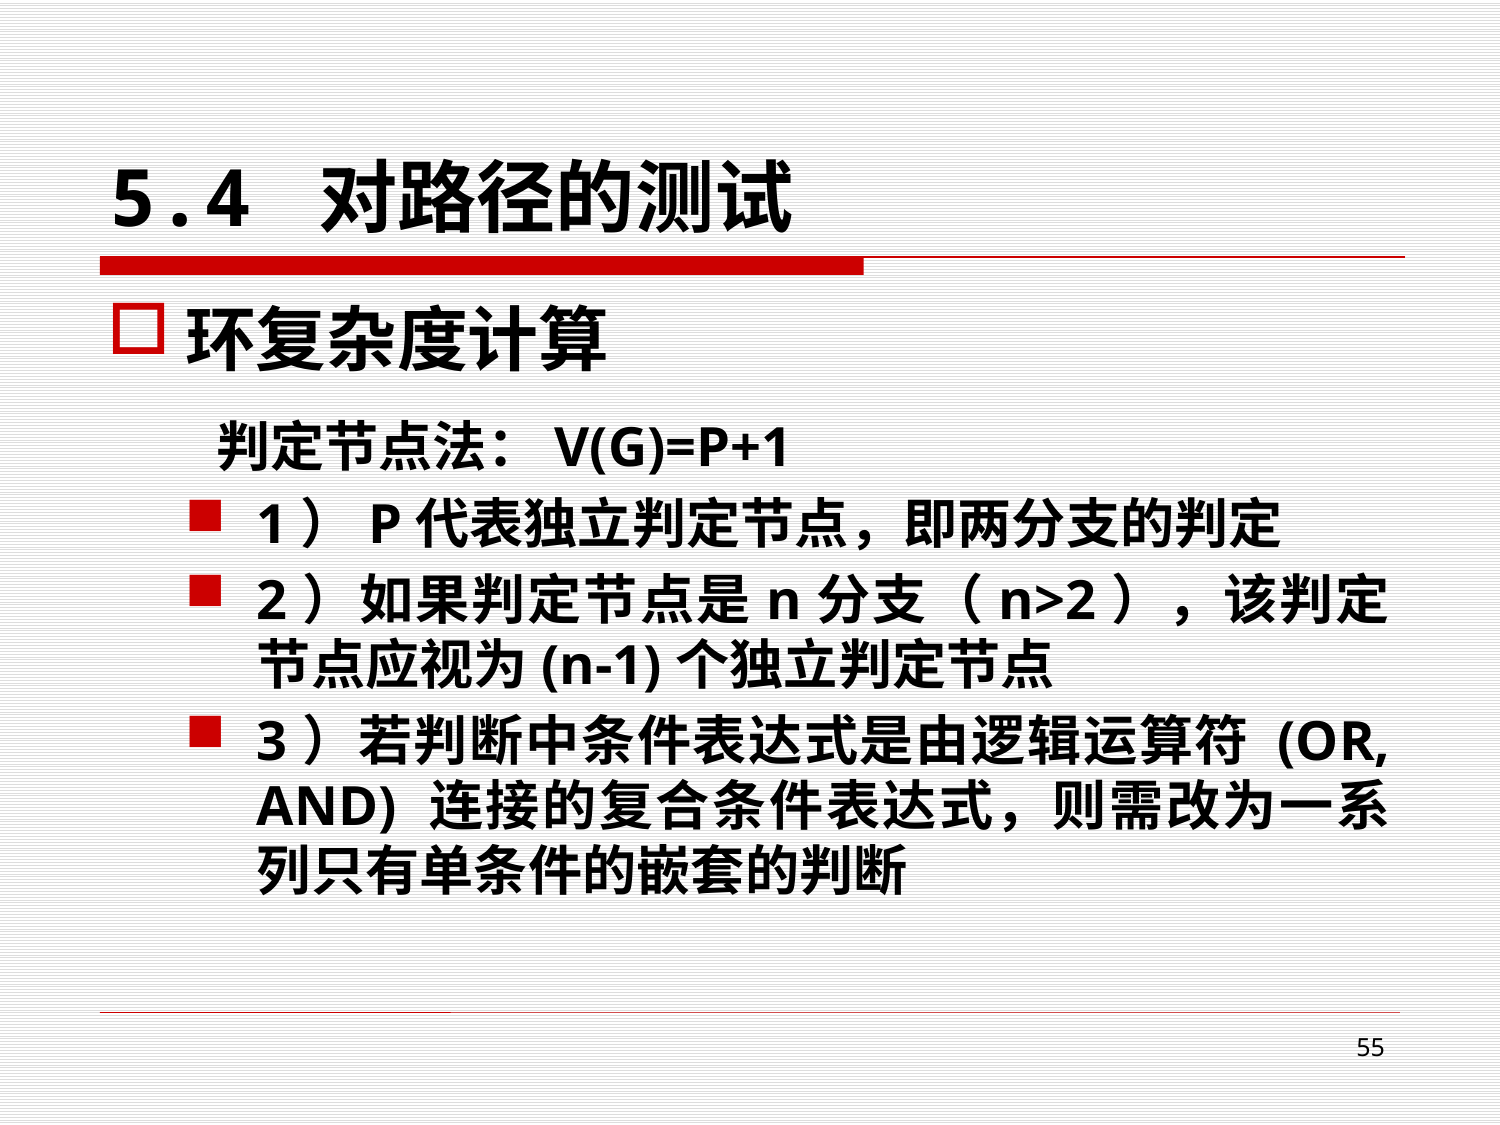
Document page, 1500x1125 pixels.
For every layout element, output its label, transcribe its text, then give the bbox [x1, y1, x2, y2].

slide_number 55 [1074, 1024, 1401, 1103]
title 5.4 对路径的测试 [94, 50, 1407, 250]
text_box 判定节点法：V(G)=P+1 [123, 405, 1209, 485]
list 环复杂度计算 1）P代表独立判定节点，即两分支的判定 2）如果判定节点是n分支（n>2），该判定节点应视为(n-1)个独立判定节点 3）若判断中条件表达式是由逻辑运算符 (OR, AND) 连接的复合条件表达式，则需改为一系列只有单条件的嵌套的判断 [92, 287, 1406, 988]
